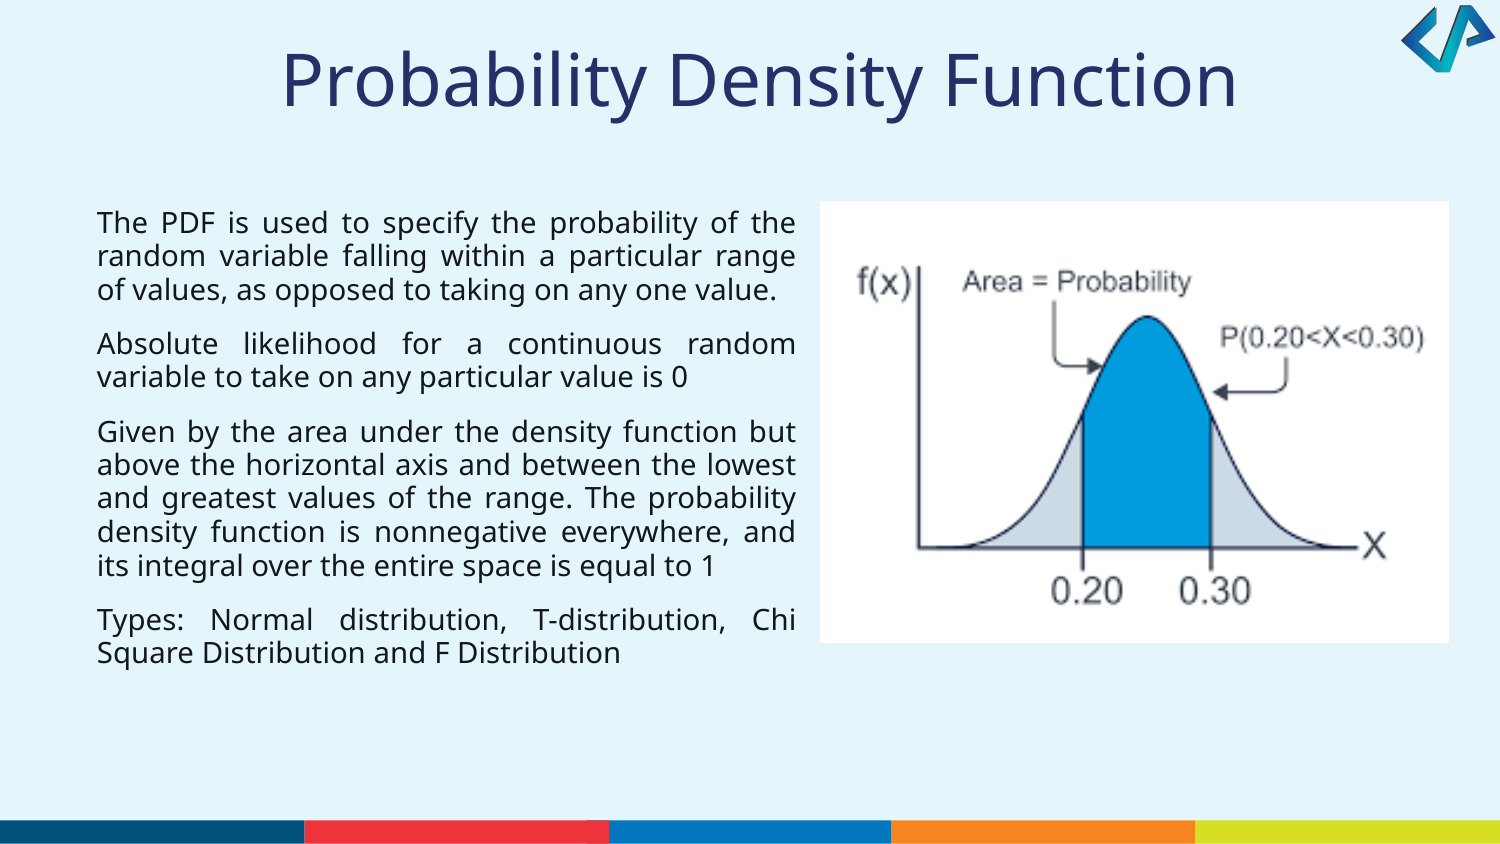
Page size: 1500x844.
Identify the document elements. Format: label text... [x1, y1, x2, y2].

picture [819, 201, 1450, 643]
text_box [0, 820, 1500, 844]
list Probability Density Function [257, 27, 1263, 126]
picture [1397, 0, 1500, 77]
text_box The PDF is used to specify the probability of the random variable falling within a particular range of values, as opposed to taking on any one value. Absolute likelihood for a continuous random variable to take on any particular value is 0 Given by the area under the density function but above the horizontal axis and between the lowest and greatest values of the range. The probability density function is nonnegative everywhere, and its integral over the entire space is equal to 1 Types: Normal distribution, T-distribution, Chi Square Distribution and F Distribution [81, 191, 813, 731]
